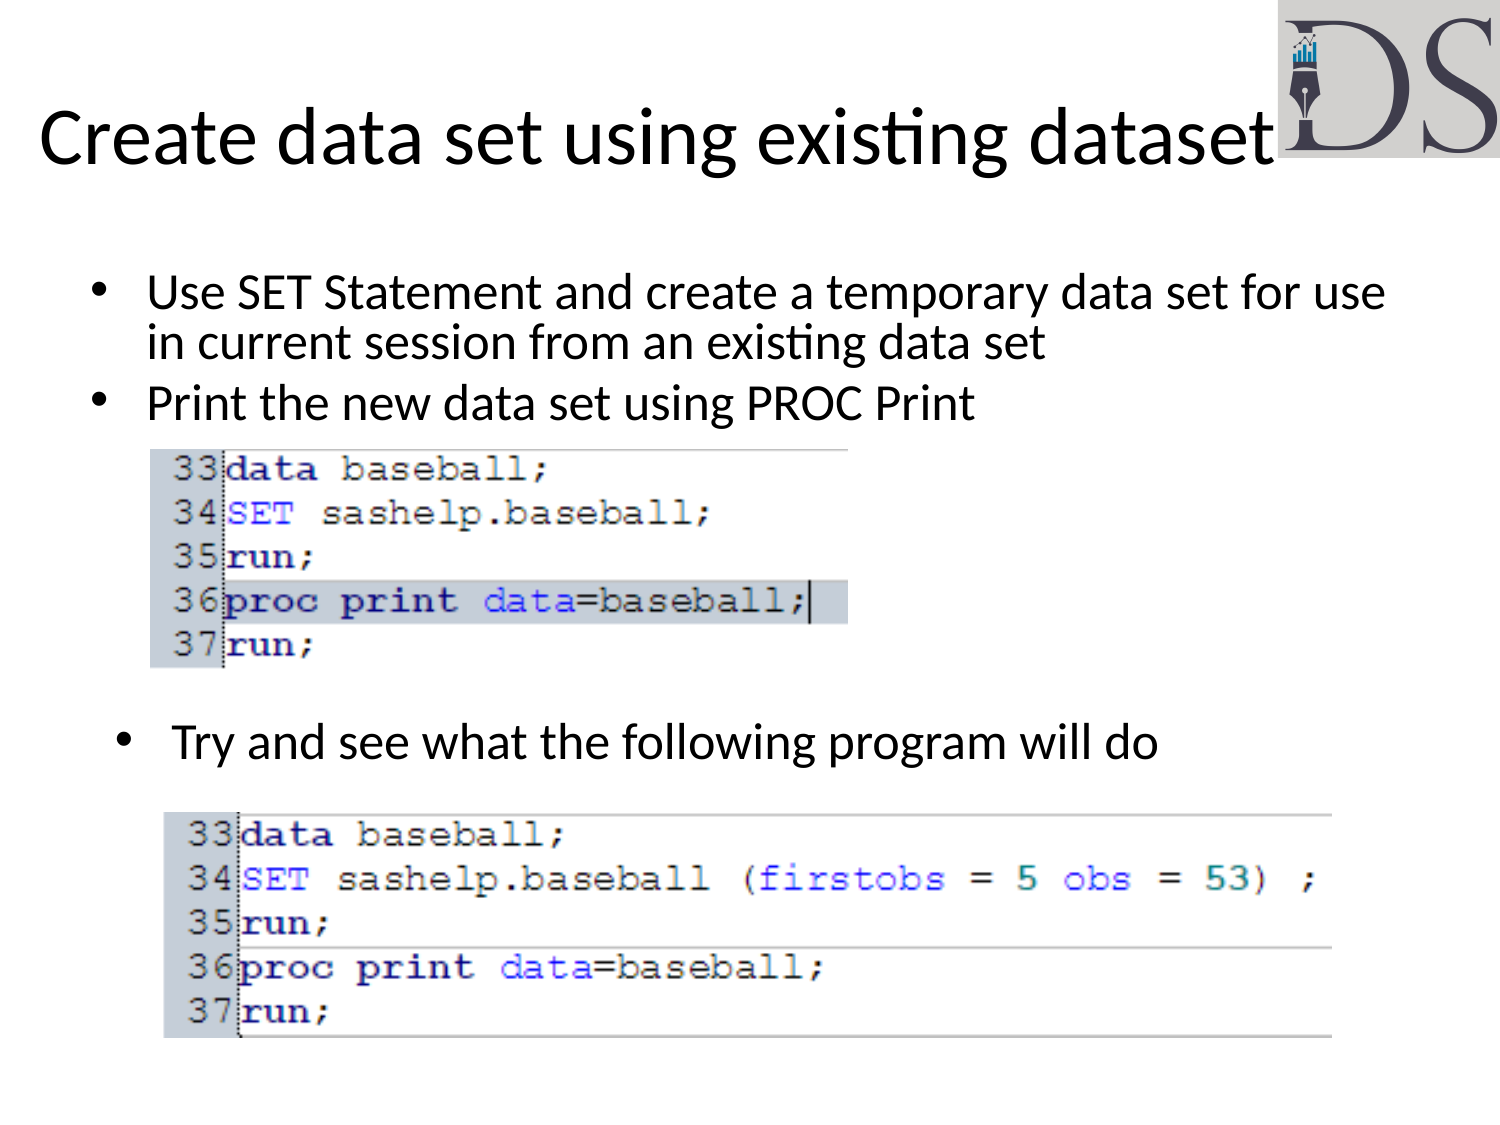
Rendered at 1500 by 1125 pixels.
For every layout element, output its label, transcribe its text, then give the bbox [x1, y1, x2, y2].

title Create data set using existing dataset [24, 37, 1450, 225]
list Use SET Statement and create a temporary data set for use in current session from an existing data set Print the new data set using PROC Print [75, 262, 1425, 450]
picture [149, 449, 848, 672]
text_box Try and see what the following program will do [99, 712, 1425, 780]
picture [1277, 0, 1500, 158]
picture [162, 812, 1332, 1038]
